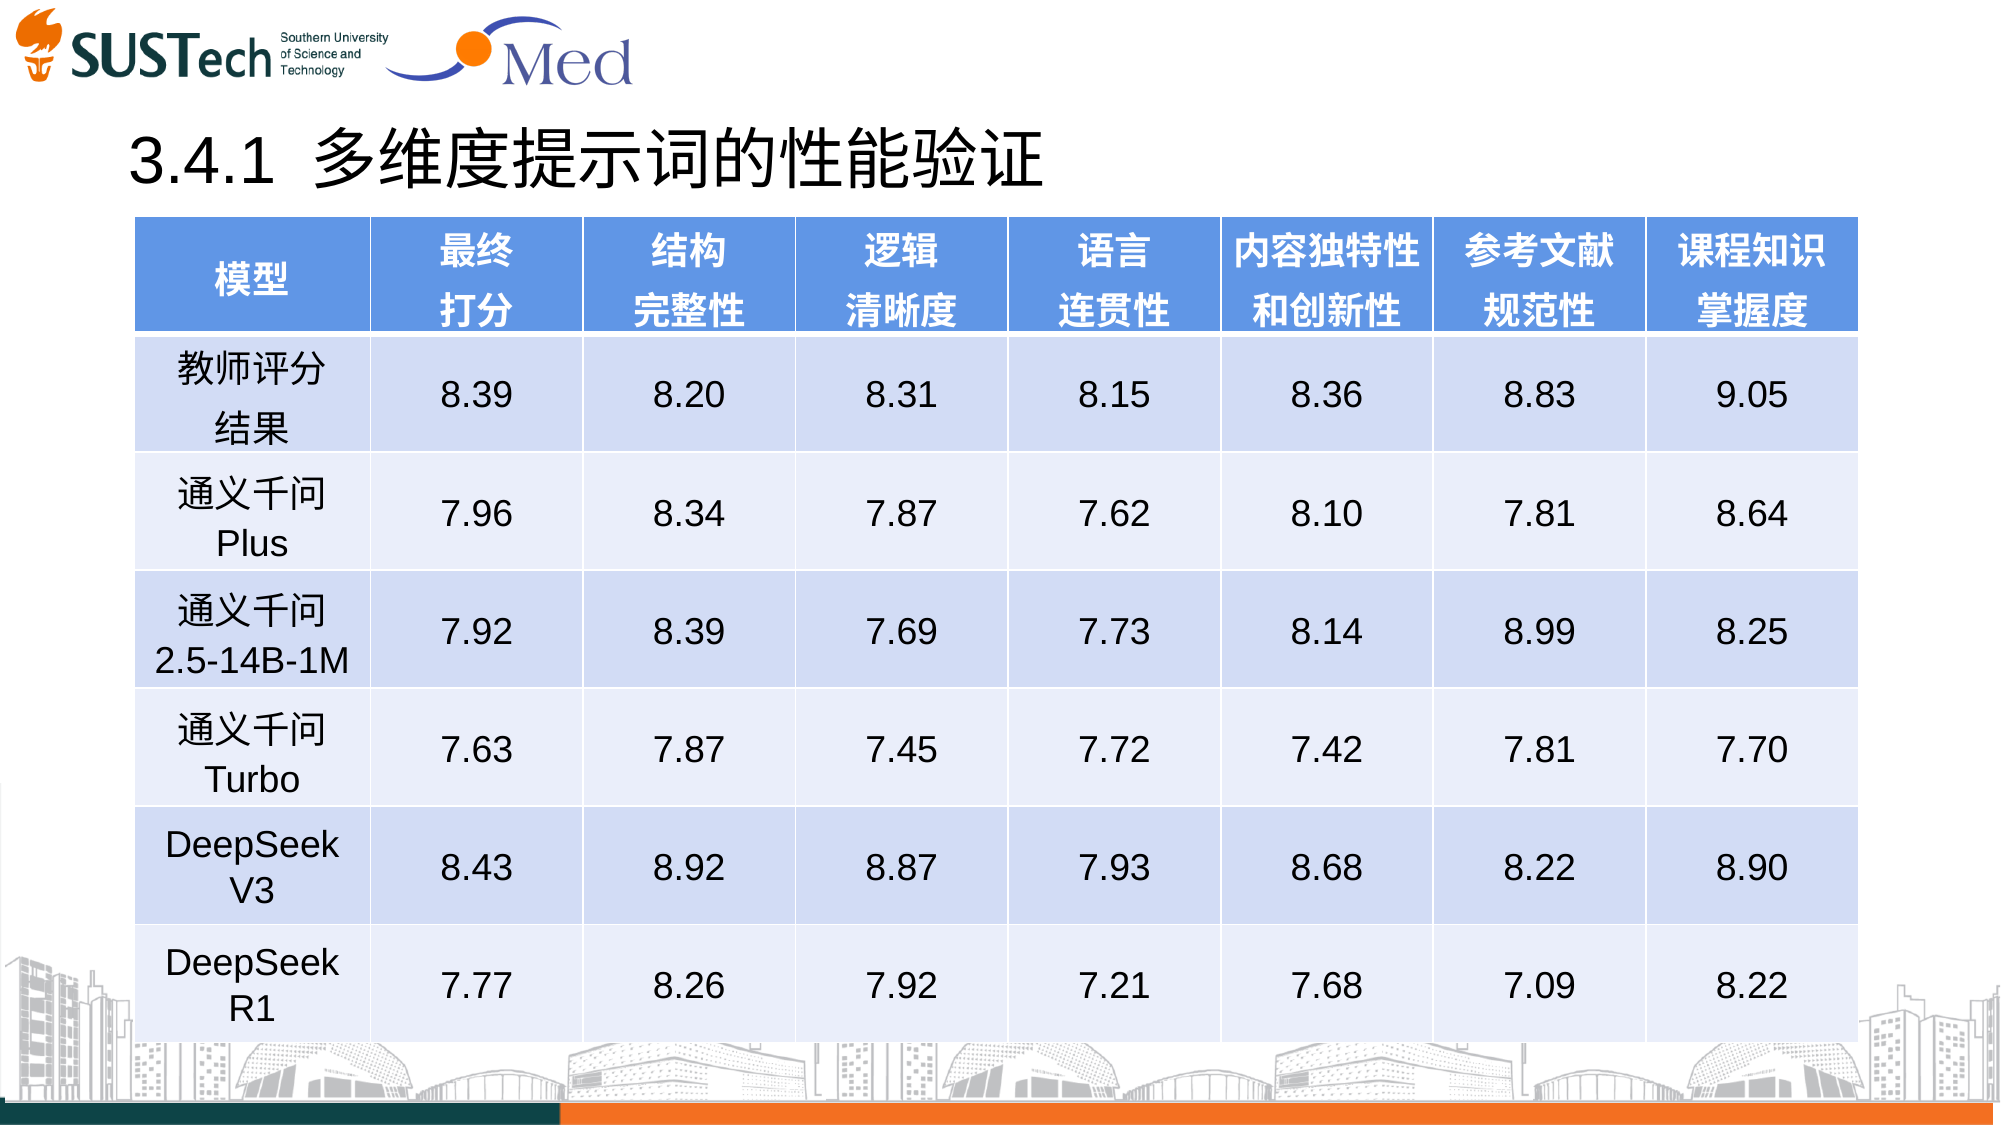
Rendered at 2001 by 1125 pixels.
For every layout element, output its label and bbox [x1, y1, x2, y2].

text_box [0, 0, 2000, 1125]
picture [385, 0, 640, 177]
